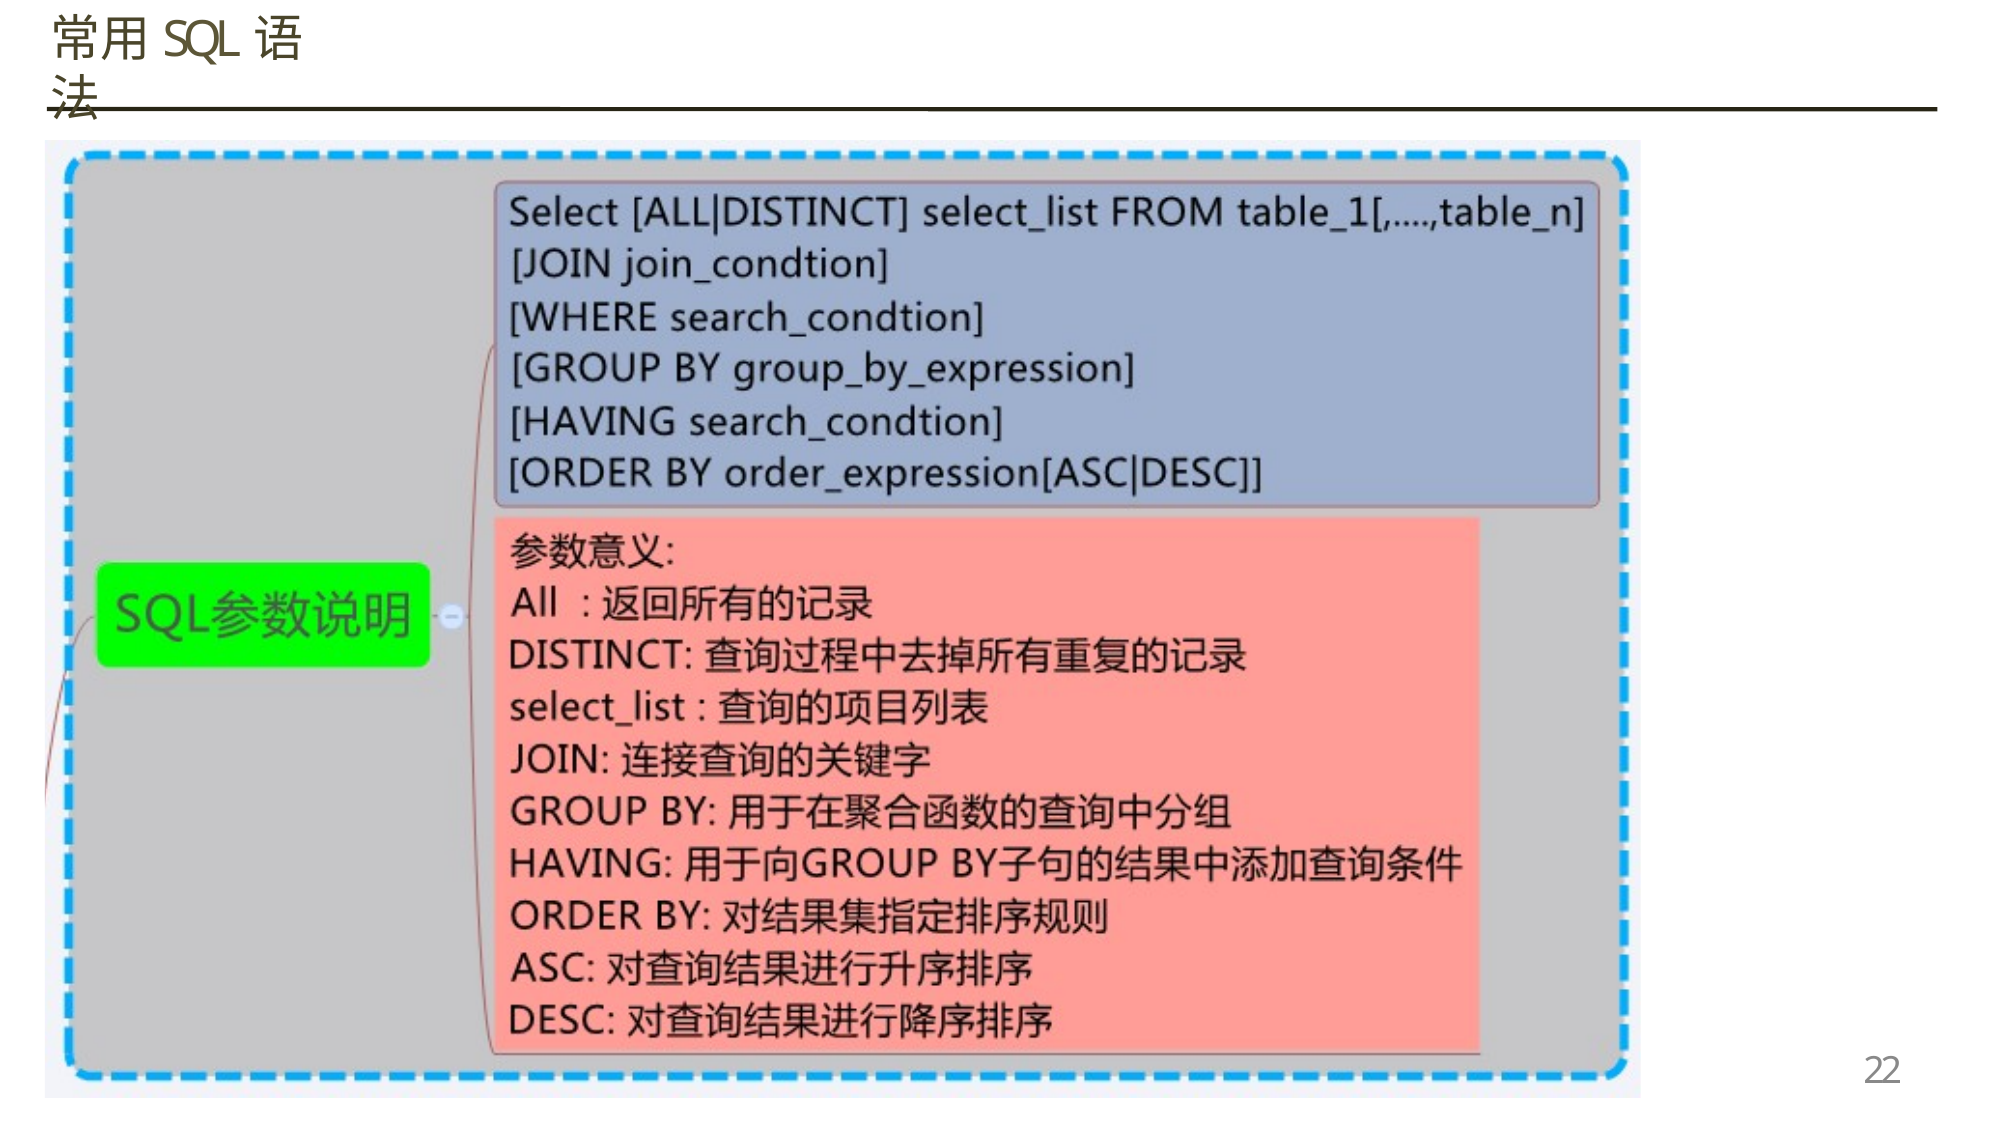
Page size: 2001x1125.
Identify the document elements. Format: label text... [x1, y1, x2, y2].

title 常用SQL语法 [48, 0, 328, 160]
text_box [44, 140, 1641, 1098]
text_box 22 [1861, 1044, 1903, 1092]
